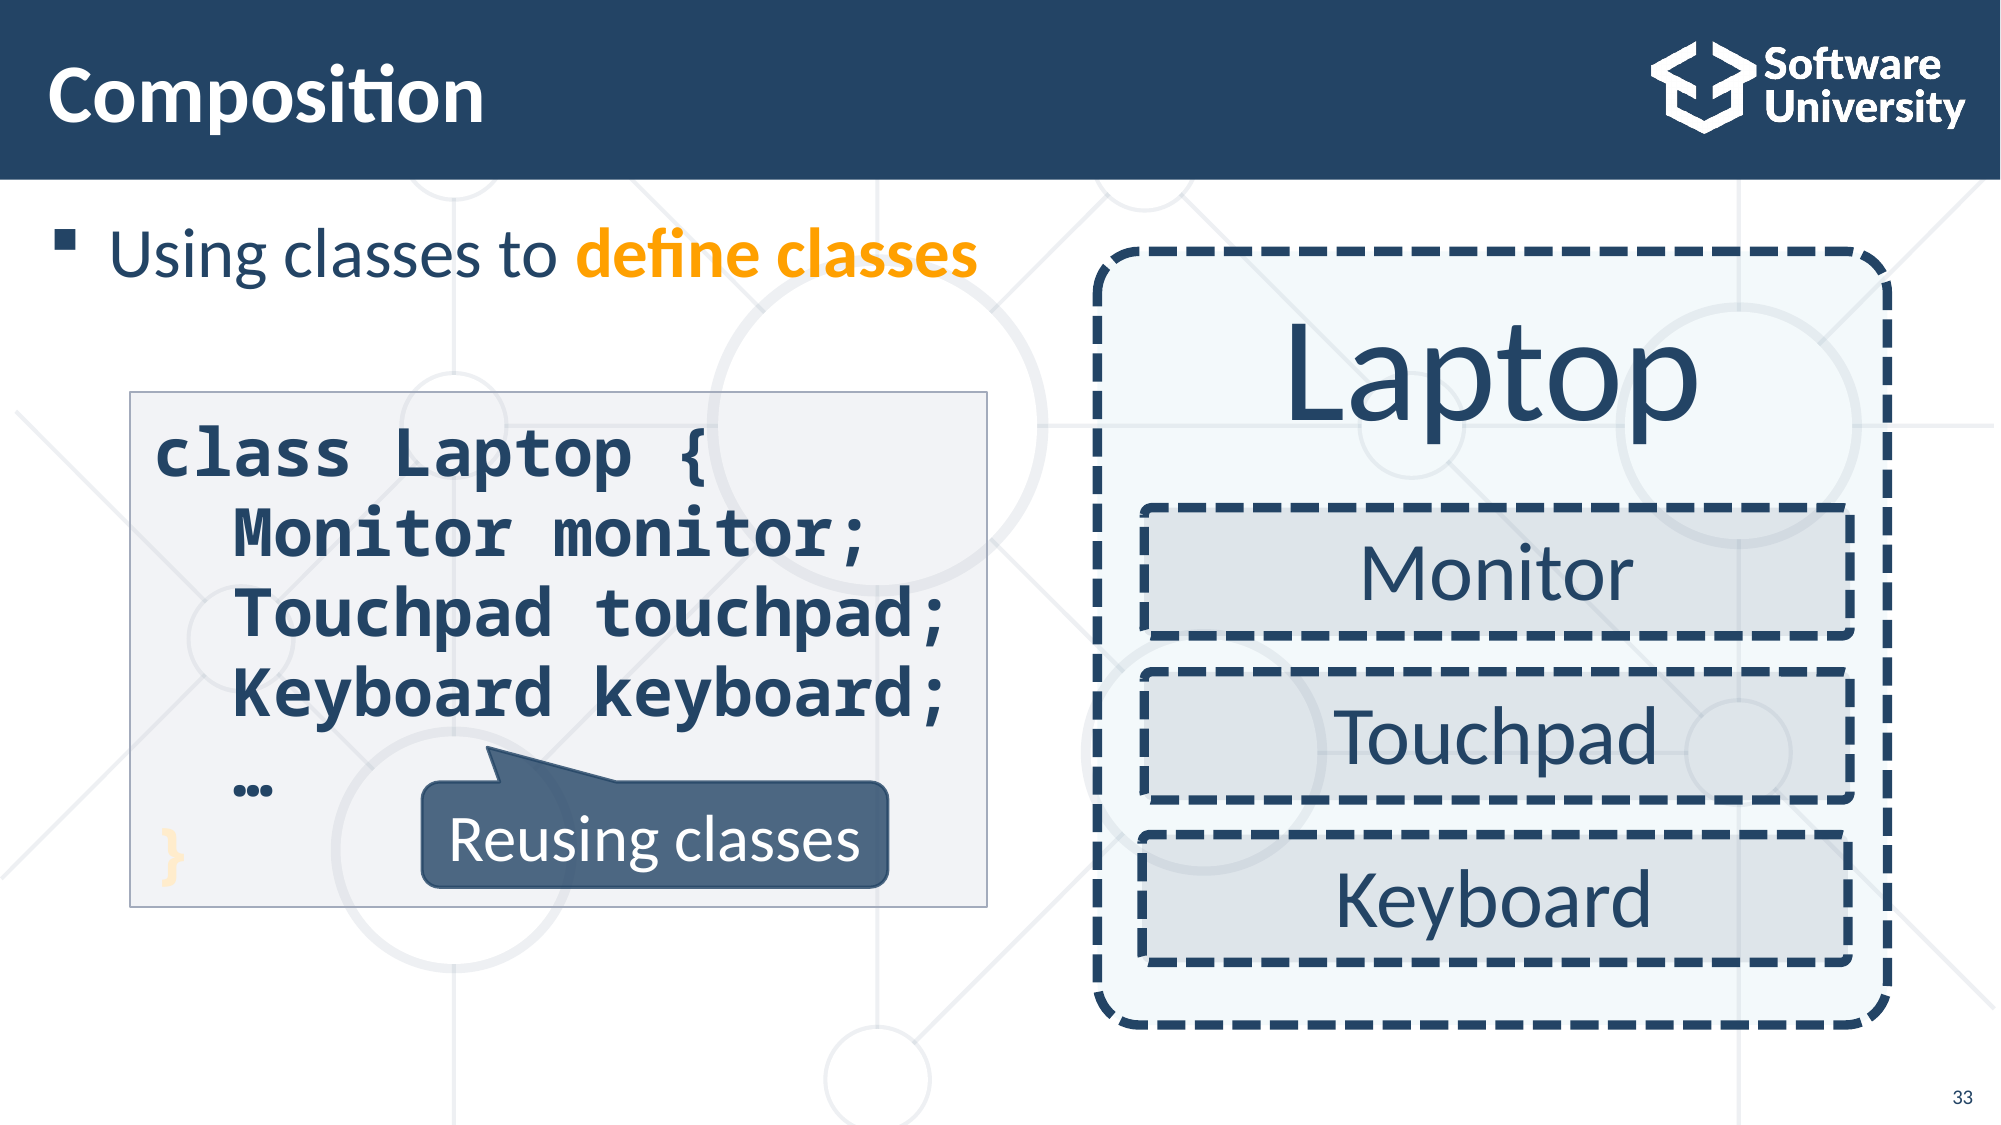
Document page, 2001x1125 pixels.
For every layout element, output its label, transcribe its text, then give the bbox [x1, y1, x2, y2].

text_box Laptop [1095, 249, 1890, 1028]
text_box Monitor [1142, 505, 1853, 638]
text_box Reusing classes [419, 745, 890, 890]
slide_number 33 [1927, 1067, 1989, 1117]
text_box class Laptop { Monitor monitor; Touchpad touchpad; Keyboard keyboard; … } [129, 391, 988, 908]
text_box Touchpad [1142, 669, 1853, 803]
text_box Keyboard [1140, 832, 1851, 965]
list Using classes to define classes [31, 196, 1970, 1104]
picture [1651, 41, 1966, 134]
title Composition [31, 16, 1625, 162]
